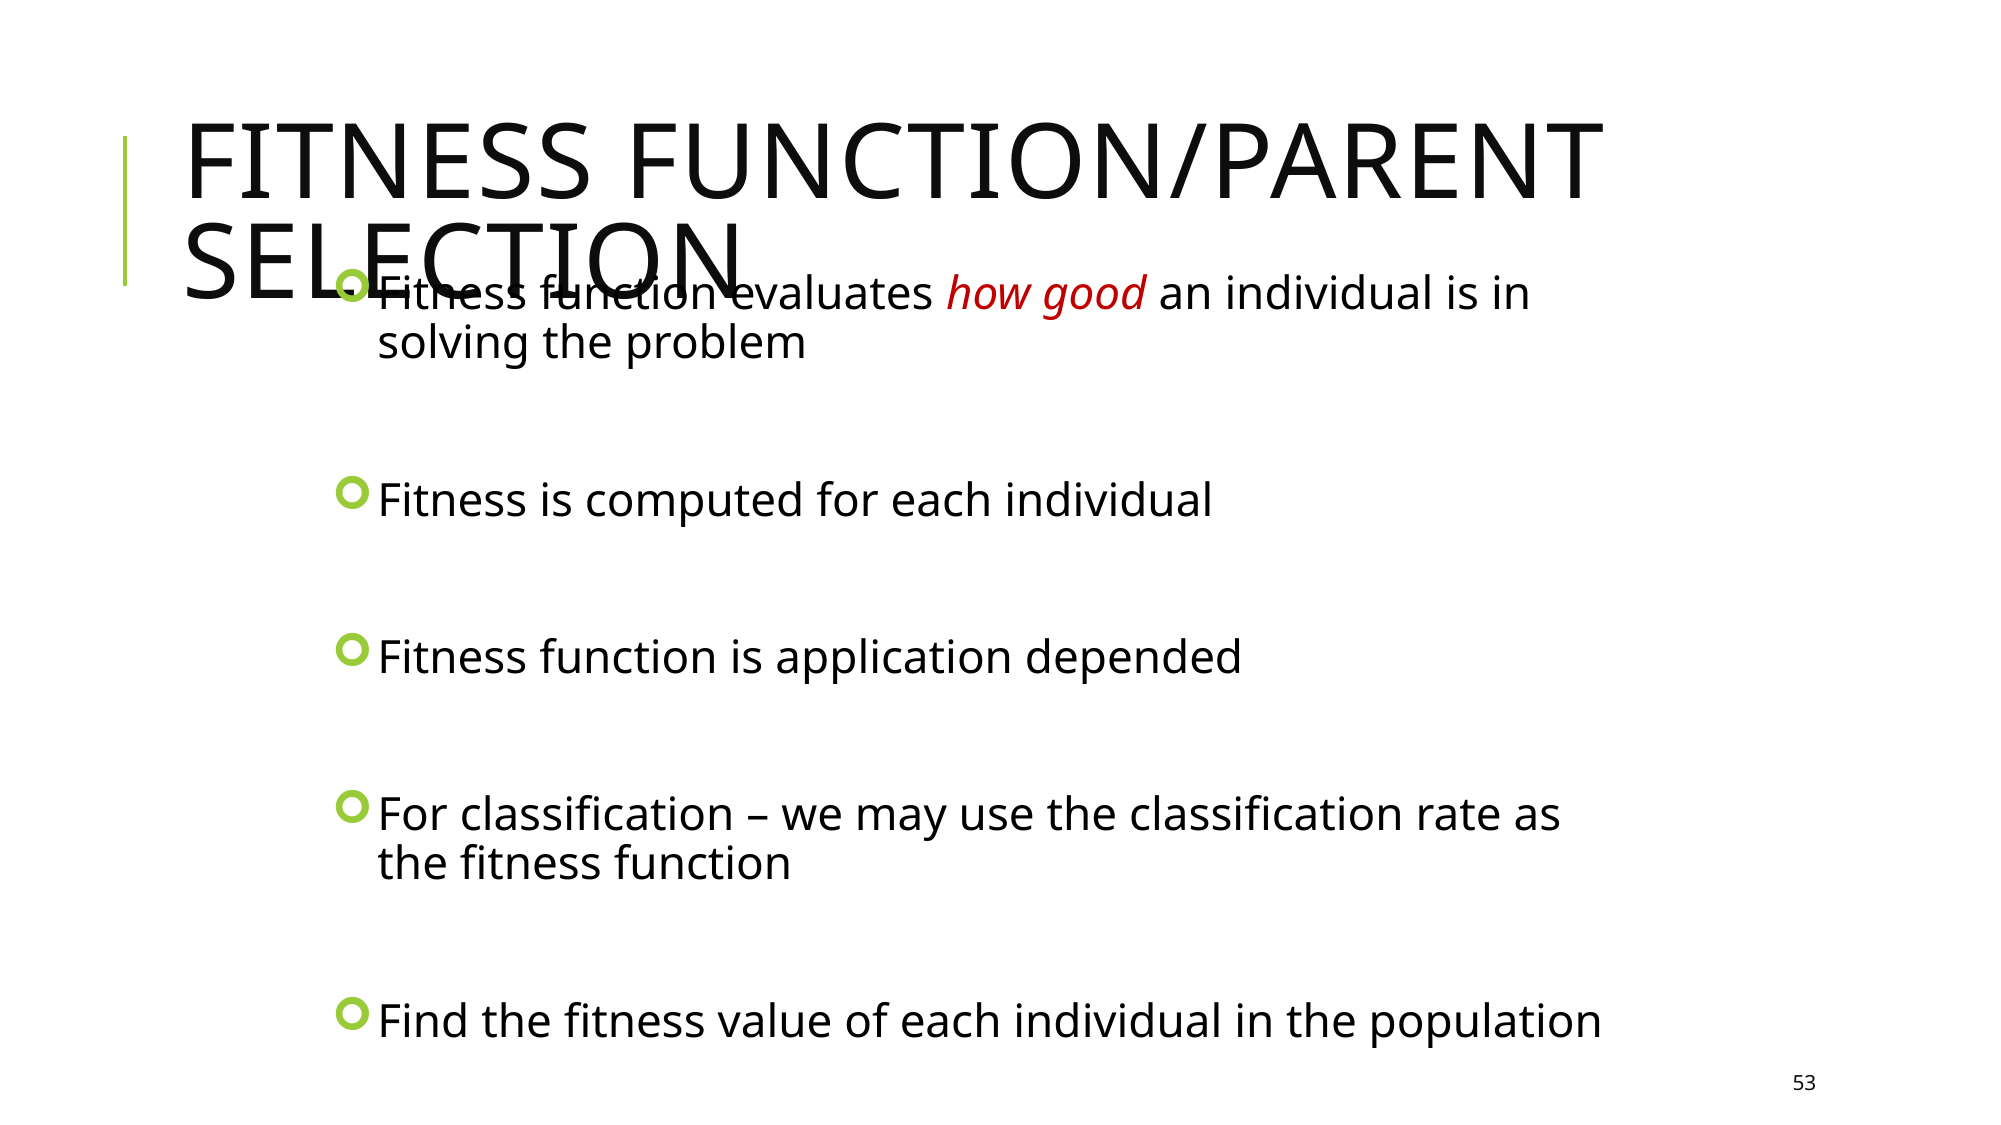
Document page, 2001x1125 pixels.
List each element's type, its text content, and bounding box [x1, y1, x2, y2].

title Fitness Function/Parent Selection [168, 96, 1763, 342]
list Fitness function evaluates how good an individual is in solving the problem Fitness is computed for each individual Fitness function is application depended For classification – we may use the classification rate as the fitness function Find the fitness value of each individual in the population [324, 262, 1625, 1062]
slide_number 53 [1777, 1061, 1938, 1107]
